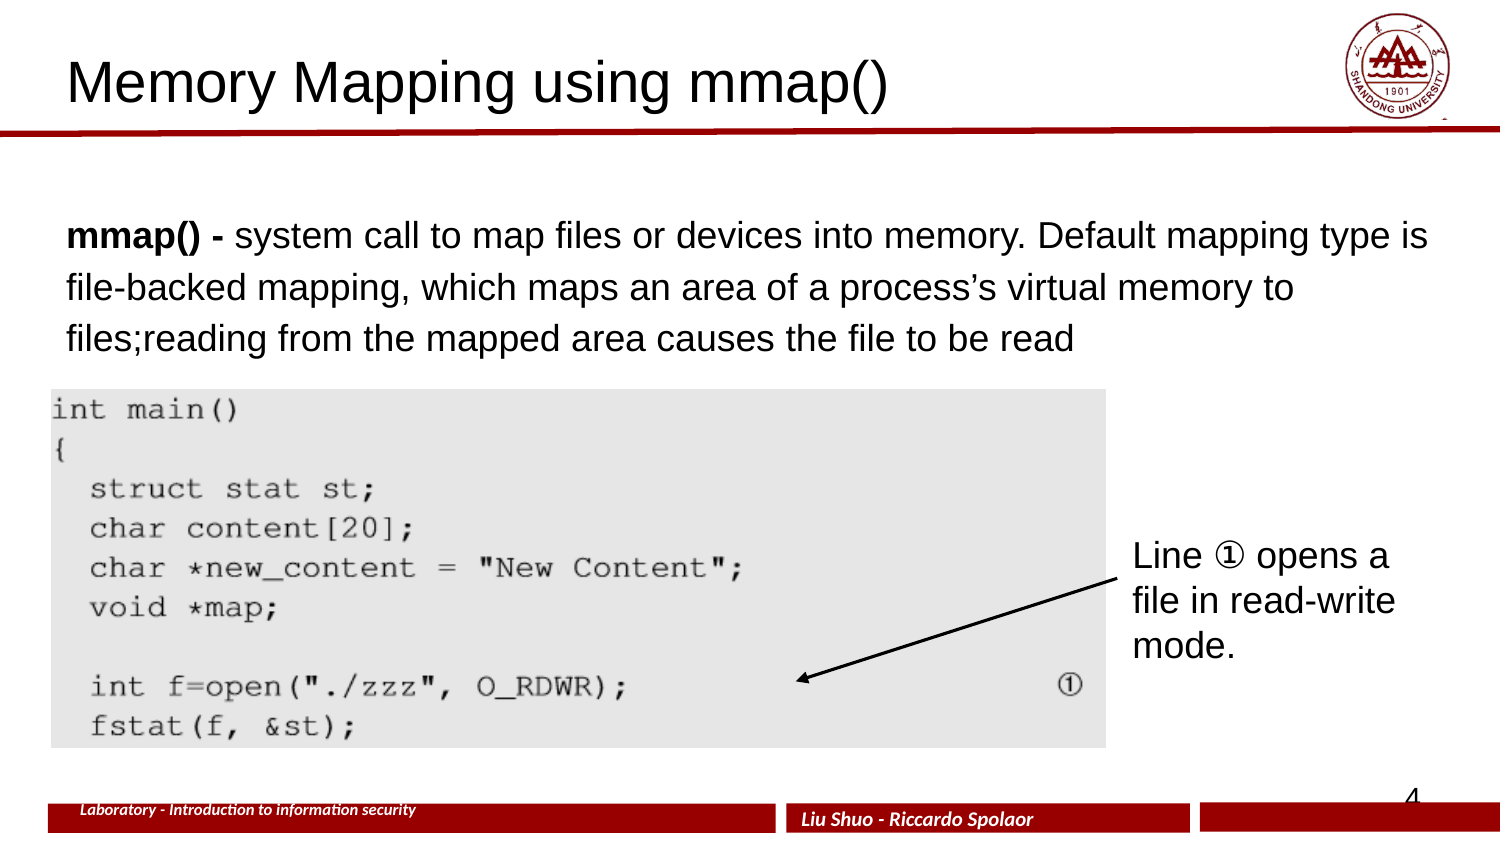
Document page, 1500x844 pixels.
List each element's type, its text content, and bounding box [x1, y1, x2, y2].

title Memory Mapping using mmap() [51, 29, 1449, 124]
picture [50, 389, 1107, 748]
list mmap() - system call to map files or devices into memory. Default mapping type is file-backed mapping, which maps an area of a process’s virtual memory to files;reading from the mapped area causes the file to be read [51, 189, 1449, 368]
picture [1345, 12, 1450, 120]
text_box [795, 578, 1118, 682]
text_box Line ① opens a file in read-write mode. [1117, 516, 1449, 641]
